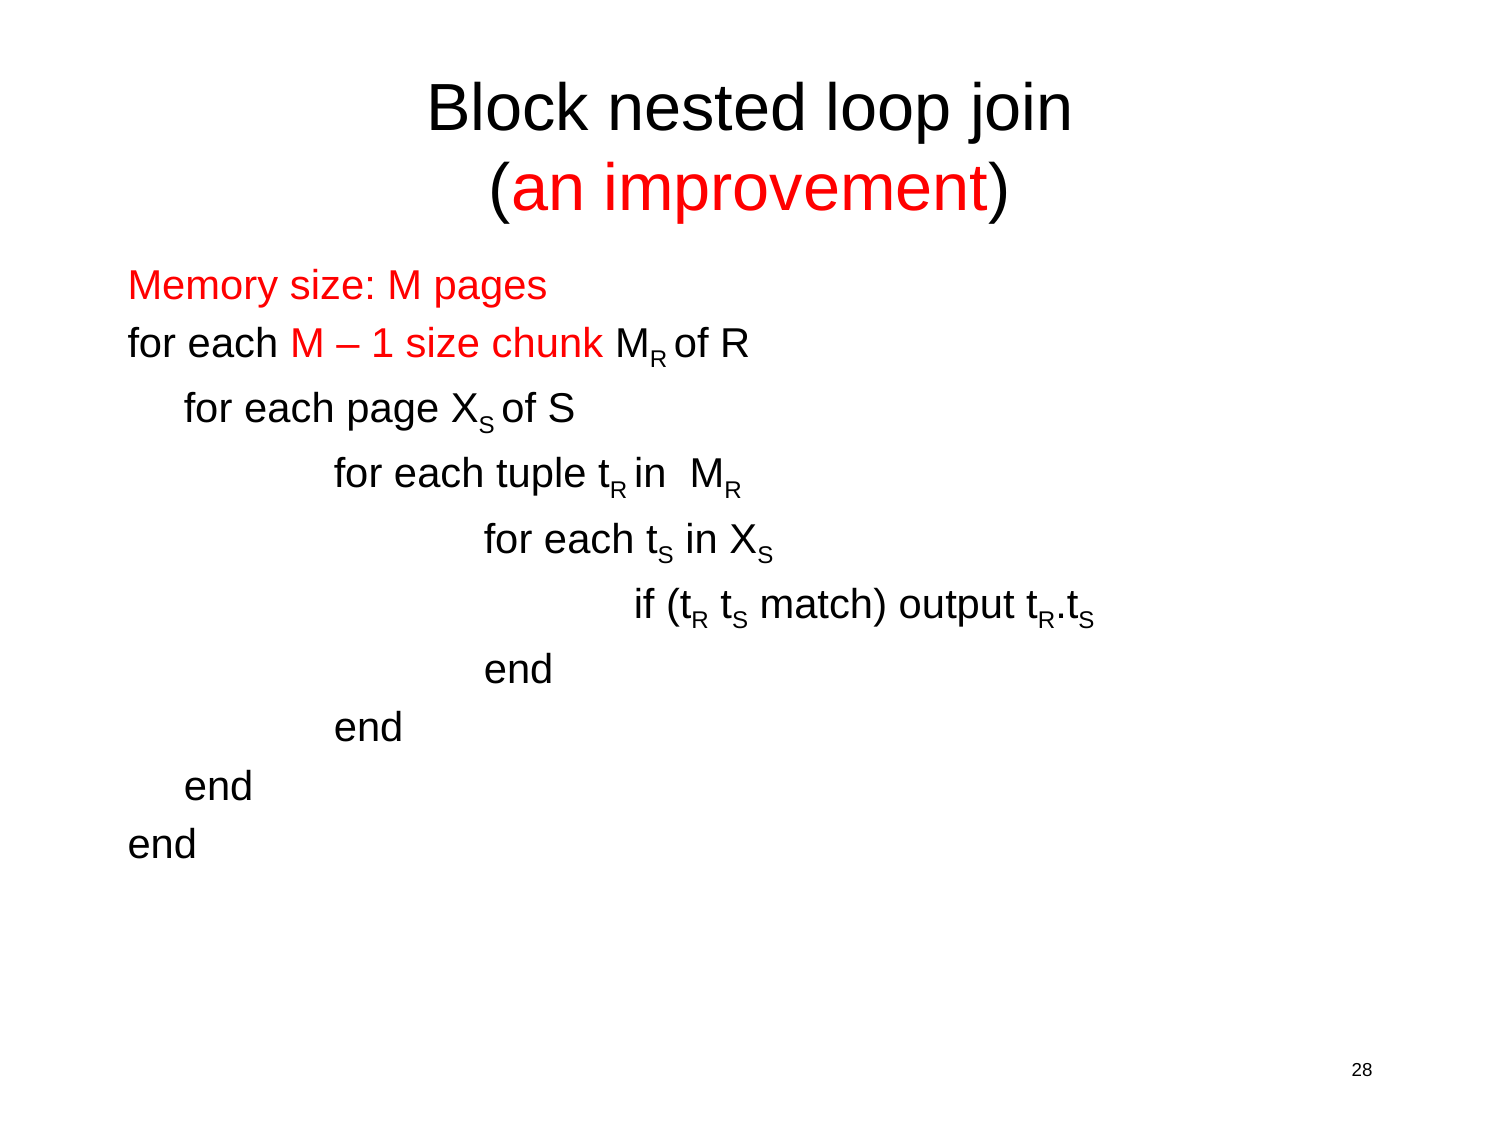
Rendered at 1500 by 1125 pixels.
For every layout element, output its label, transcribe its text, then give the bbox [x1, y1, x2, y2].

text_box 28 [1074, 1050, 1388, 1100]
title Block nested loop join (an improvement) [112, 50, 1388, 238]
list Memory size: M pages for each M – 1 size chunk MR of R for each page XS of S for each tuple tR in MR for each tS in XS if (tR tS match) output tR.tS end end end end [112, 249, 1388, 1025]
